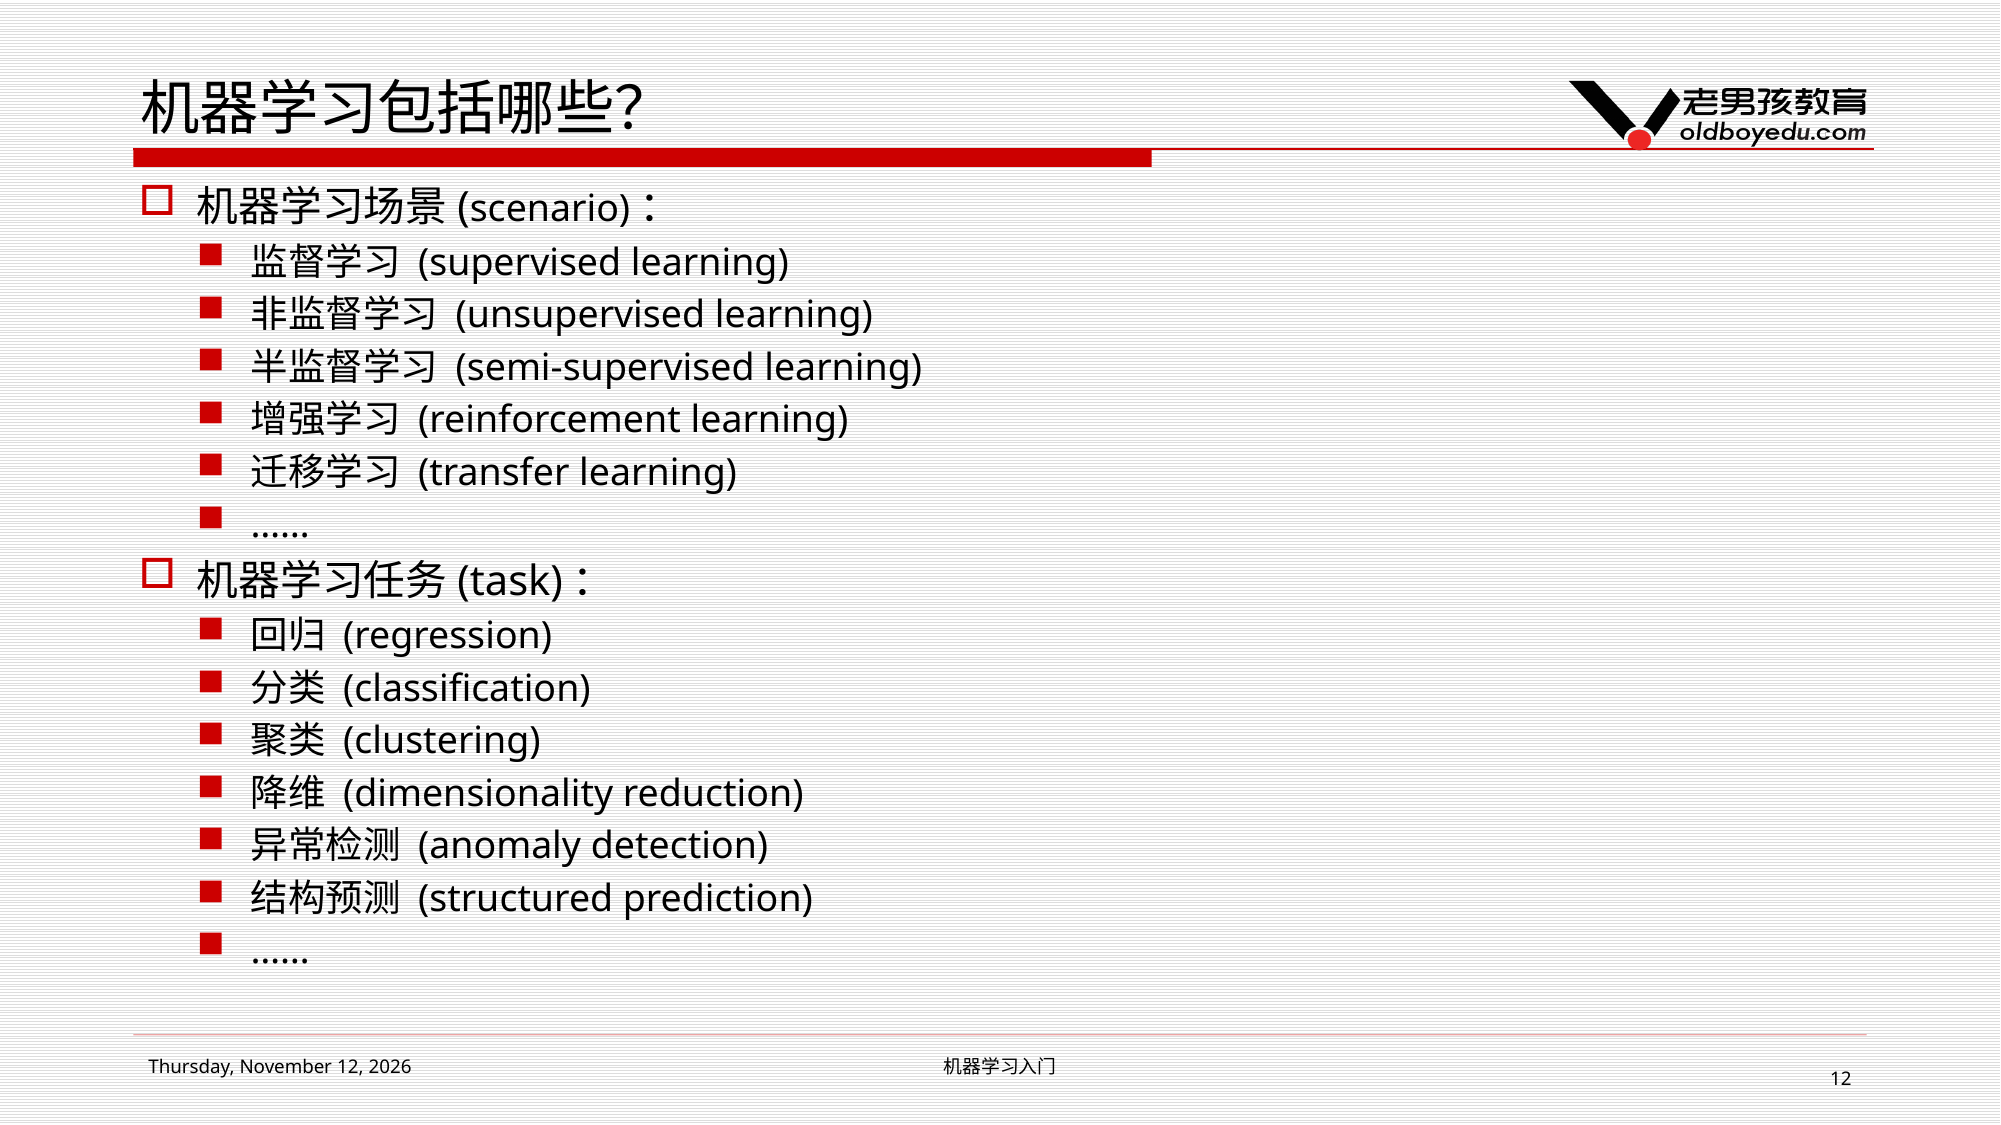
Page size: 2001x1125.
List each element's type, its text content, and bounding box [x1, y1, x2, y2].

slide_number 12 [1433, 1058, 1867, 1103]
footer 机器学习入门 [683, 1046, 1317, 1103]
list 机器学习场景(scenario)： 监督学习 (supervised learning) 非监督学习 (unsupervised learning) 半监督学习 (semi-supervised learning) 增强学习 (reinforcement learning) 迁移学习 (transfer learning) …… 机器学习任务(task)： 回归 (regression) 分类 (classification) 聚类 (clustering) 降维 (dimensionality reduction) 异常检测 (anomaly detection) 结构预测 (structured prediction) …… [123, 172, 1874, 988]
title 机器学习包括哪些？ [125, 50, 1876, 149]
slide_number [133, 1046, 567, 1103]
